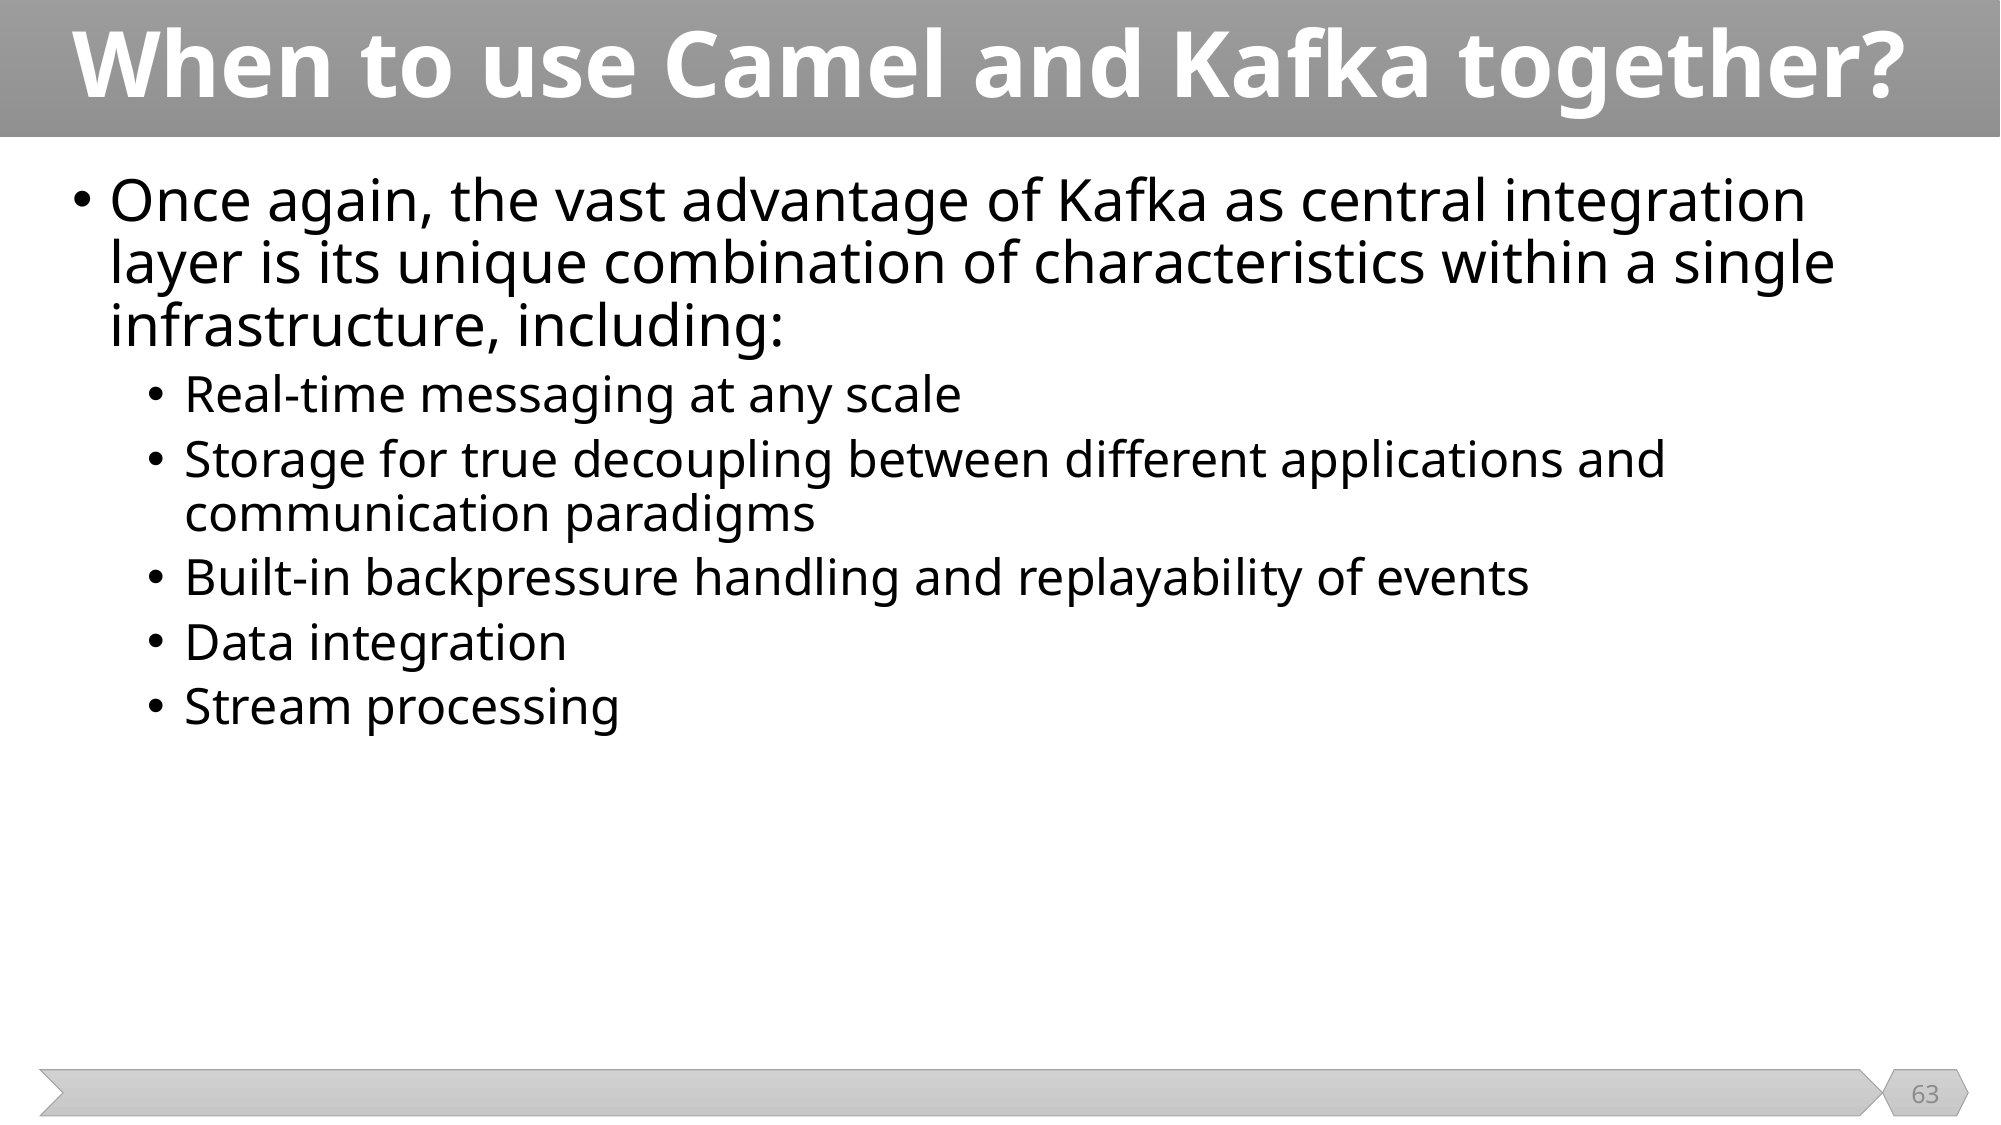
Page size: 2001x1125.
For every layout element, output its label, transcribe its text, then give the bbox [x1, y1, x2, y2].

title When to use Camel and Kafka together? [56, 0, 1969, 137]
slide_number 63 [1882, 1065, 1969, 1125]
list Once again, the vast advantage of Kafka as central integration layer is its unique combination of characteristics within a single infrastructure, including: Real-time messaging at any scale Storage for true decoupling between different applications and communication paradigms Built-in backpressure handling and replayability of events Data integration Stream processing [56, 163, 1969, 1061]
